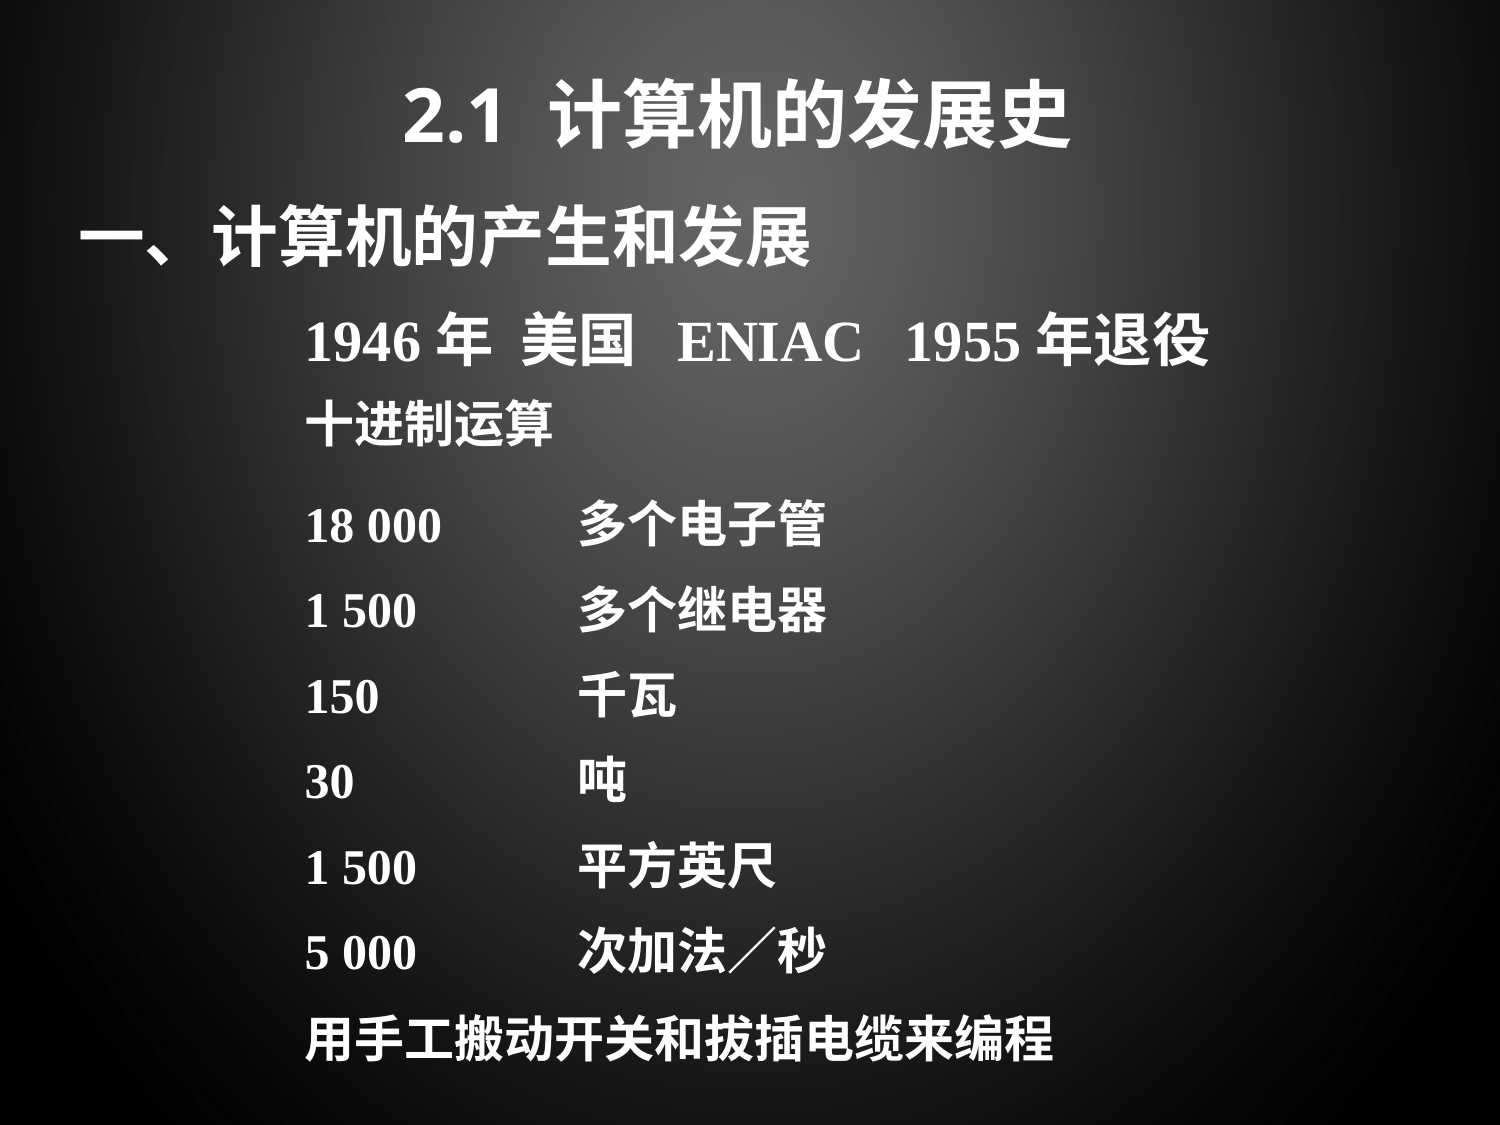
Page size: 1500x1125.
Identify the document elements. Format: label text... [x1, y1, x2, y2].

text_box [289, 385, 1163, 988]
picture [0, 0, 1500, 1125]
text_box 1946年 美国 ENIAC [289, 295, 889, 381]
text_box 用手工搬动开关和拔插电缆来编程 [289, 999, 1453, 1075]
title 2.1 计算机的发展史 [99, 24, 1375, 213]
text_box 一、计算机的产生和发展 [63, 187, 828, 283]
text_box 1955年退役 [889, 295, 1313, 381]
